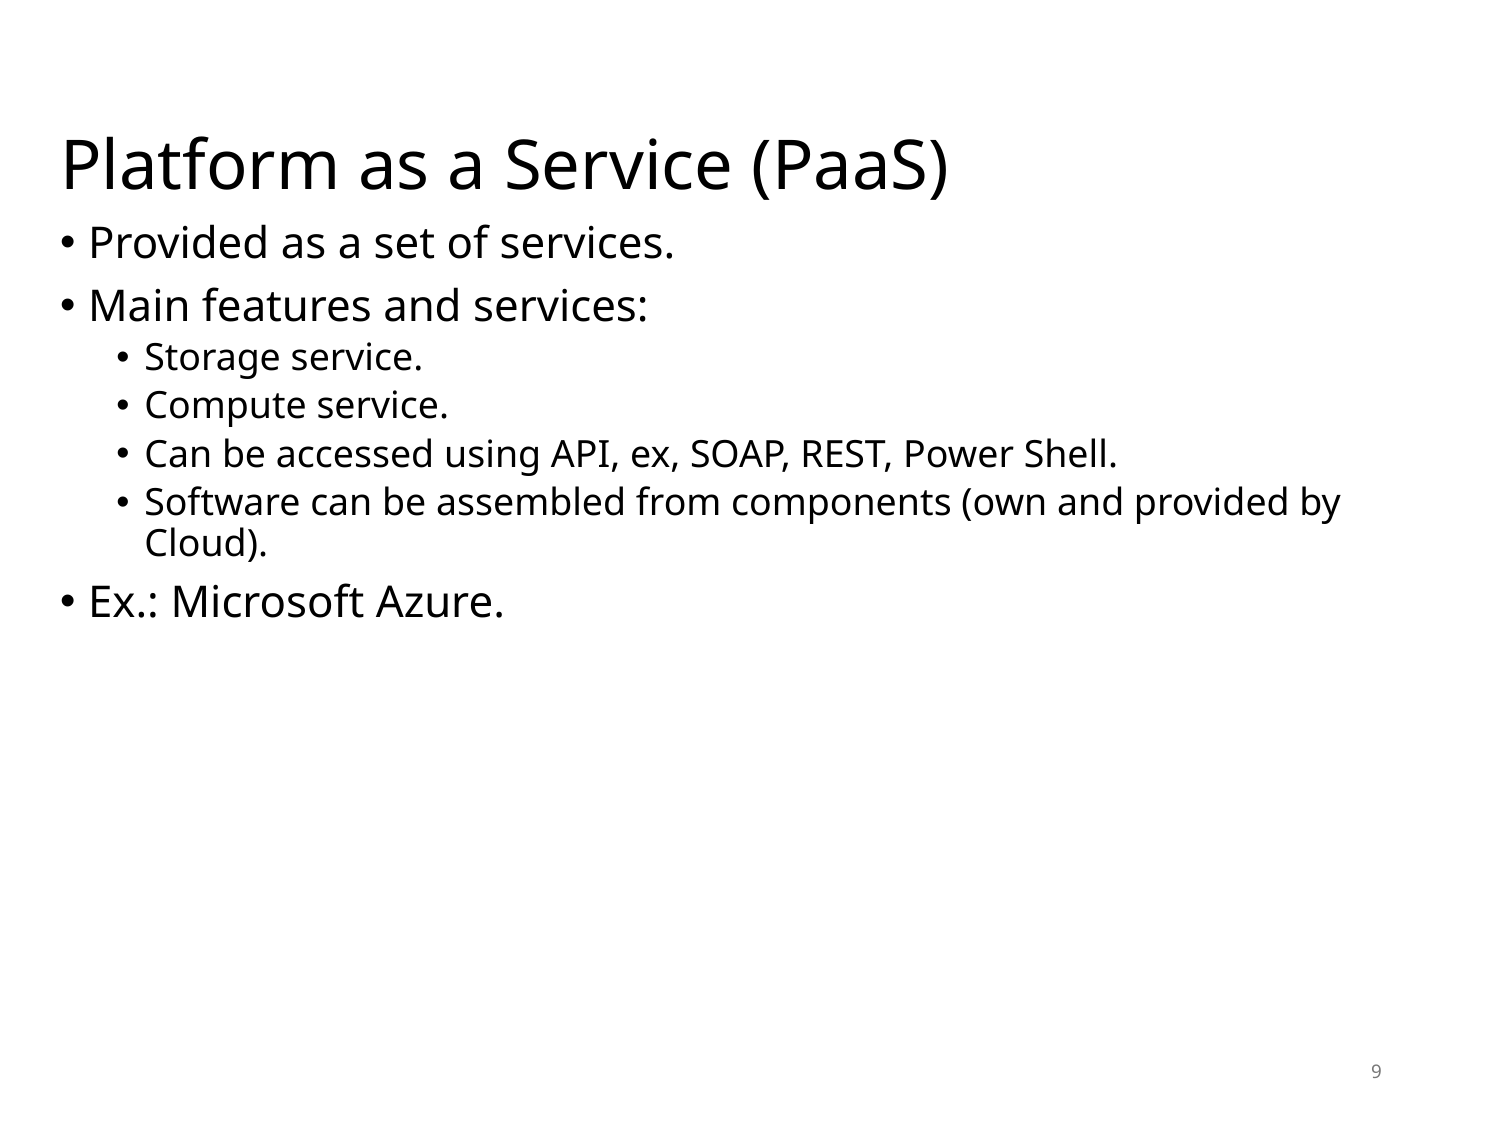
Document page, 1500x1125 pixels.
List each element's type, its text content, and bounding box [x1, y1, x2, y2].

title Platform as a Service (PaaS) [45, 37, 1455, 213]
slide_number 9 [1059, 1042, 1397, 1103]
list Provided as a set of services. Main features and services: Storage service. Compute service. Can be accessed using API, ex, SOAP, REST, Power Shell. Software can be assembled from components (own and provided by Cloud). Ex.: Microsoft Azure. [45, 213, 1455, 1023]
